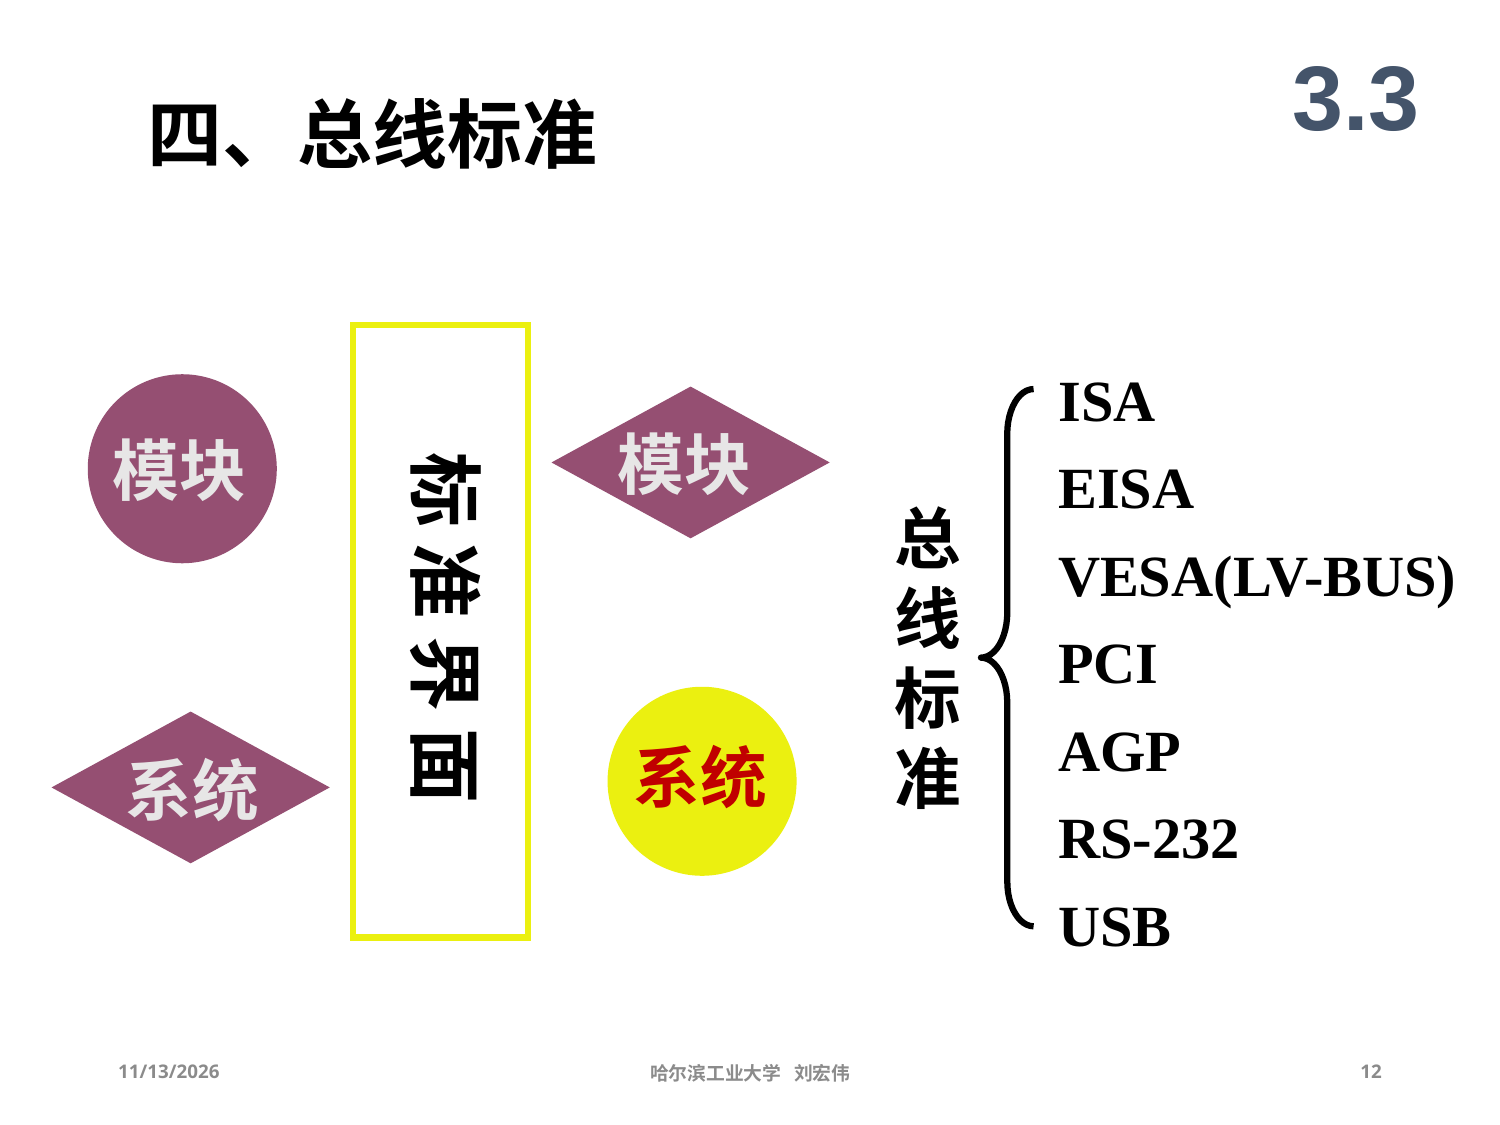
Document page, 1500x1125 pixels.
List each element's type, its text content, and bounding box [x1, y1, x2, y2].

text_box 四、总线标准 [97, 79, 925, 185]
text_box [353, 324, 529, 963]
text_box ISA EISA VESA(LV-BUS) PCI AGP RS-232 USB [1043, 338, 1500, 965]
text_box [608, 687, 796, 875]
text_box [553, 387, 829, 538]
text_box 3.3 [1262, 24, 1450, 163]
slide_number 12 [1059, 1042, 1397, 1103]
text_box [980, 389, 1034, 927]
text_box 总 线 标 准 [879, 489, 969, 825]
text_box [88, 374, 276, 563]
footer 哈尔滨工业大学 刘宏伟 [496, 1042, 1004, 1103]
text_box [53, 712, 329, 863]
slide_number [103, 1042, 441, 1103]
